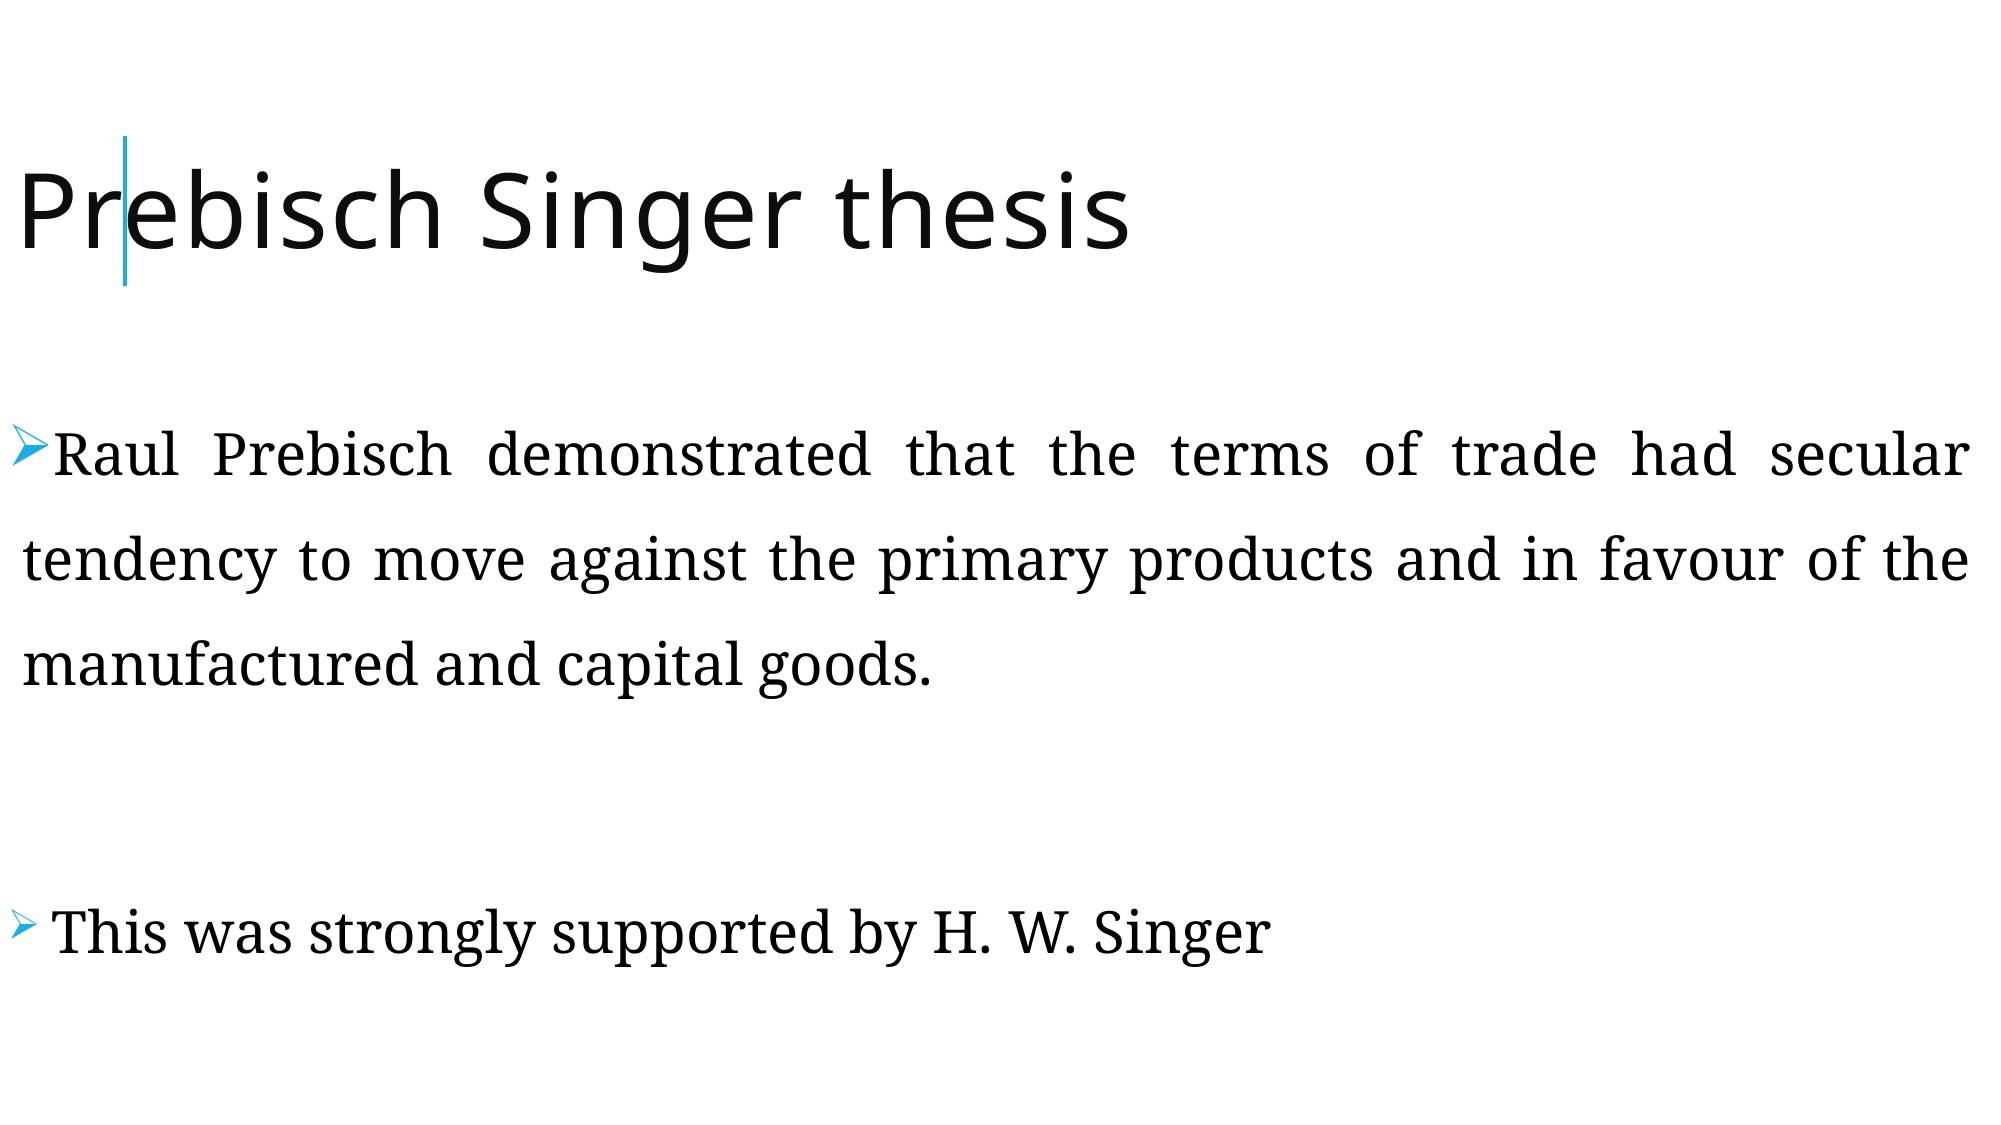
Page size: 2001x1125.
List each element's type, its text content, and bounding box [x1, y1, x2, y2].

title Prebisch Singer thesis [0, 96, 1980, 342]
list Raul Prebisch demonstrated that the terms of trade had secular tendency to move against the primary products and in favour of the manufactured and capital goods. This was strongly supported by H. W. Singer [0, 375, 1980, 1125]
